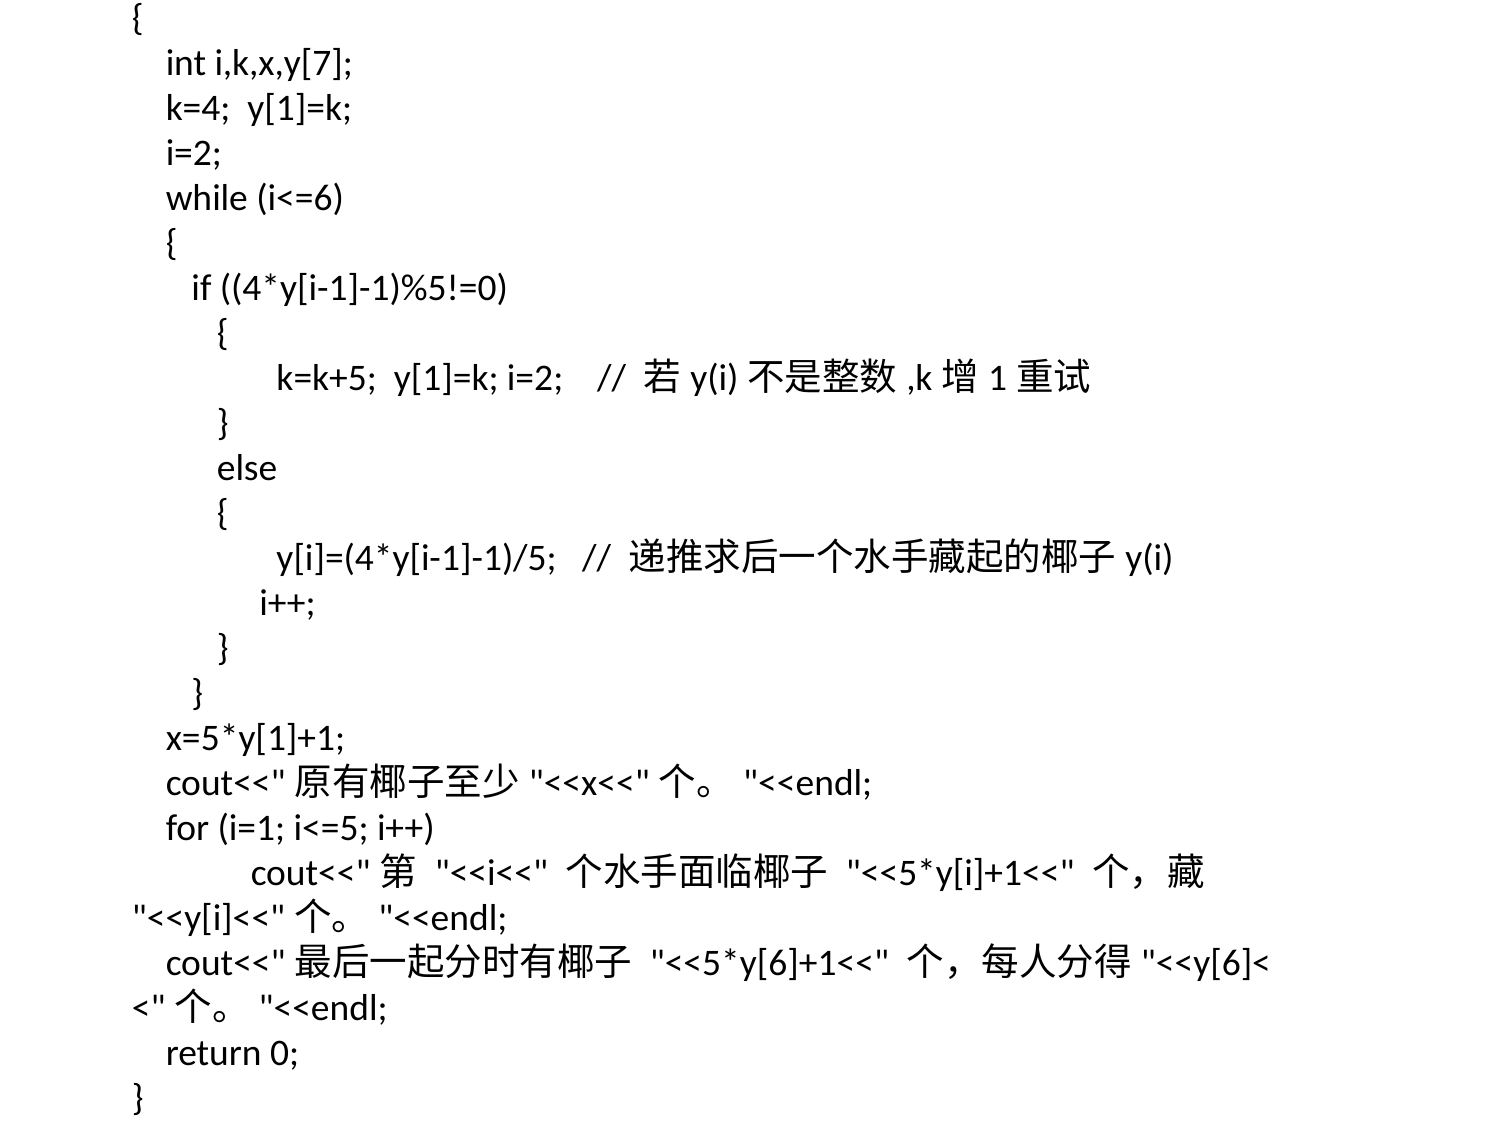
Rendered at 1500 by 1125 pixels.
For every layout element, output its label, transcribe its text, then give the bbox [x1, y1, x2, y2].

text_box #include <iostream> using namespace std; int main() { int i,k,x,y[7]; k=4; y[1]=k; i=2; while (i<=6) { if ((4*y[i-1]-1)%5!=0) { k=k+5; y[1]=k; i=2; // 若y(i)不是整数,k增1重试 } else { y[i]=(4*y[i-1]-1)/5; // 递推求后一个水手藏起的椰子y(i) i++; } } x=5*y[1]+1; cout<<"原有椰子至少"<<x<<"个。"<<endl; for (i=1; i<=5; i++) cout<<"第 "<<i<<" 个水手面临椰子 "<<5*y[i]+1<<" 个，藏 "<<y[i]<<"个。"<<endl; cout<<"最后一起分时有椰子 "<<5*y[6]+1<<" 个，每人分得"<<y[6]<<"个。"<<endl; return 0; } [117, 0, 1407, 1125]
